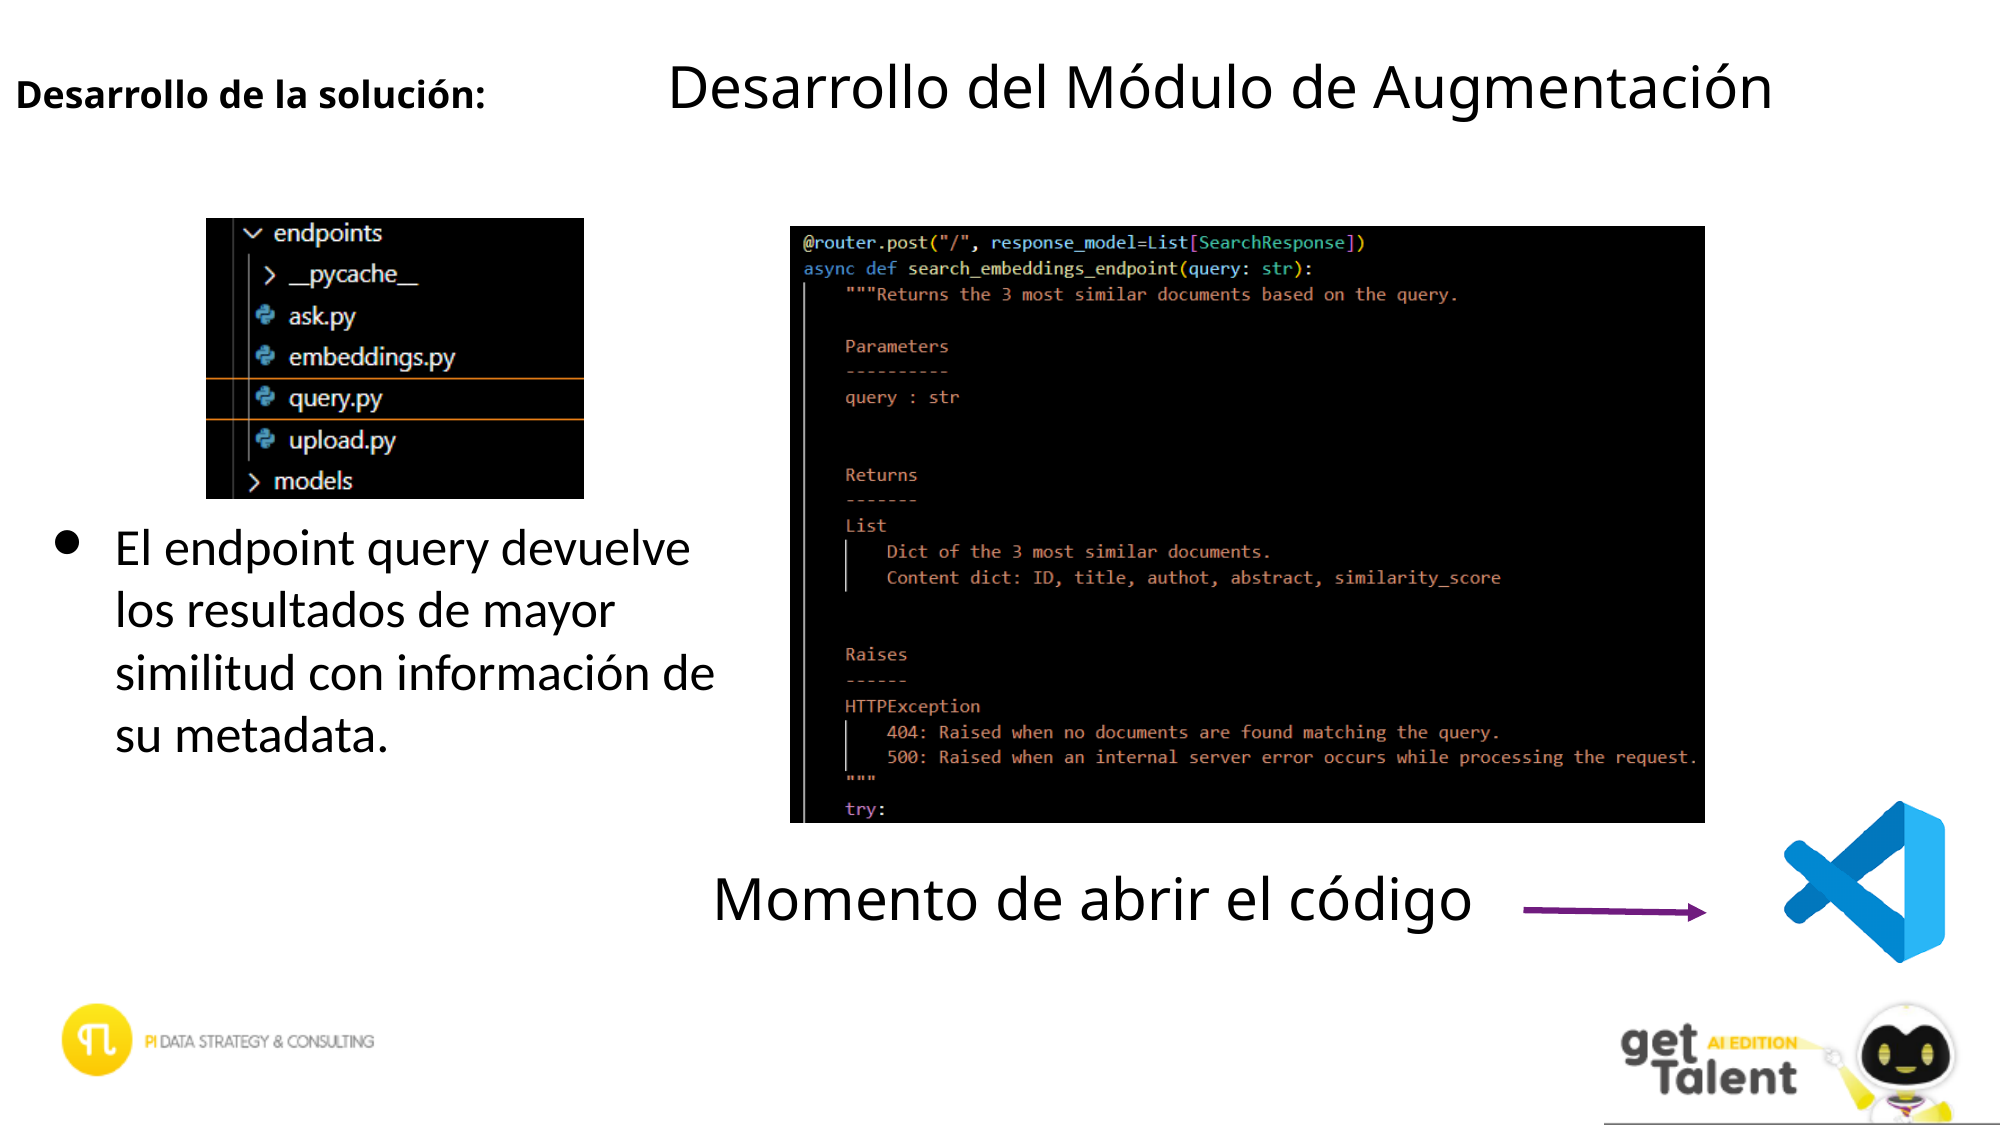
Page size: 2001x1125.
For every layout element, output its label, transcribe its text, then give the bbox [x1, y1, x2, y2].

picture [789, 226, 1705, 823]
text_box Desarrollo de la solución: Desarrollo del Módulo de Augmentación [0, 35, 1929, 201]
text_box Momento de abrir el código [697, 847, 1524, 973]
picture [34, 974, 408, 1100]
picture [206, 218, 584, 499]
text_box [1523, 909, 1708, 914]
text_box El endpoint query devuelve los resultados de mayor similitud con información de su metadata. [24, 498, 765, 891]
picture [1604, 998, 2000, 1125]
picture [1766, 790, 1961, 974]
